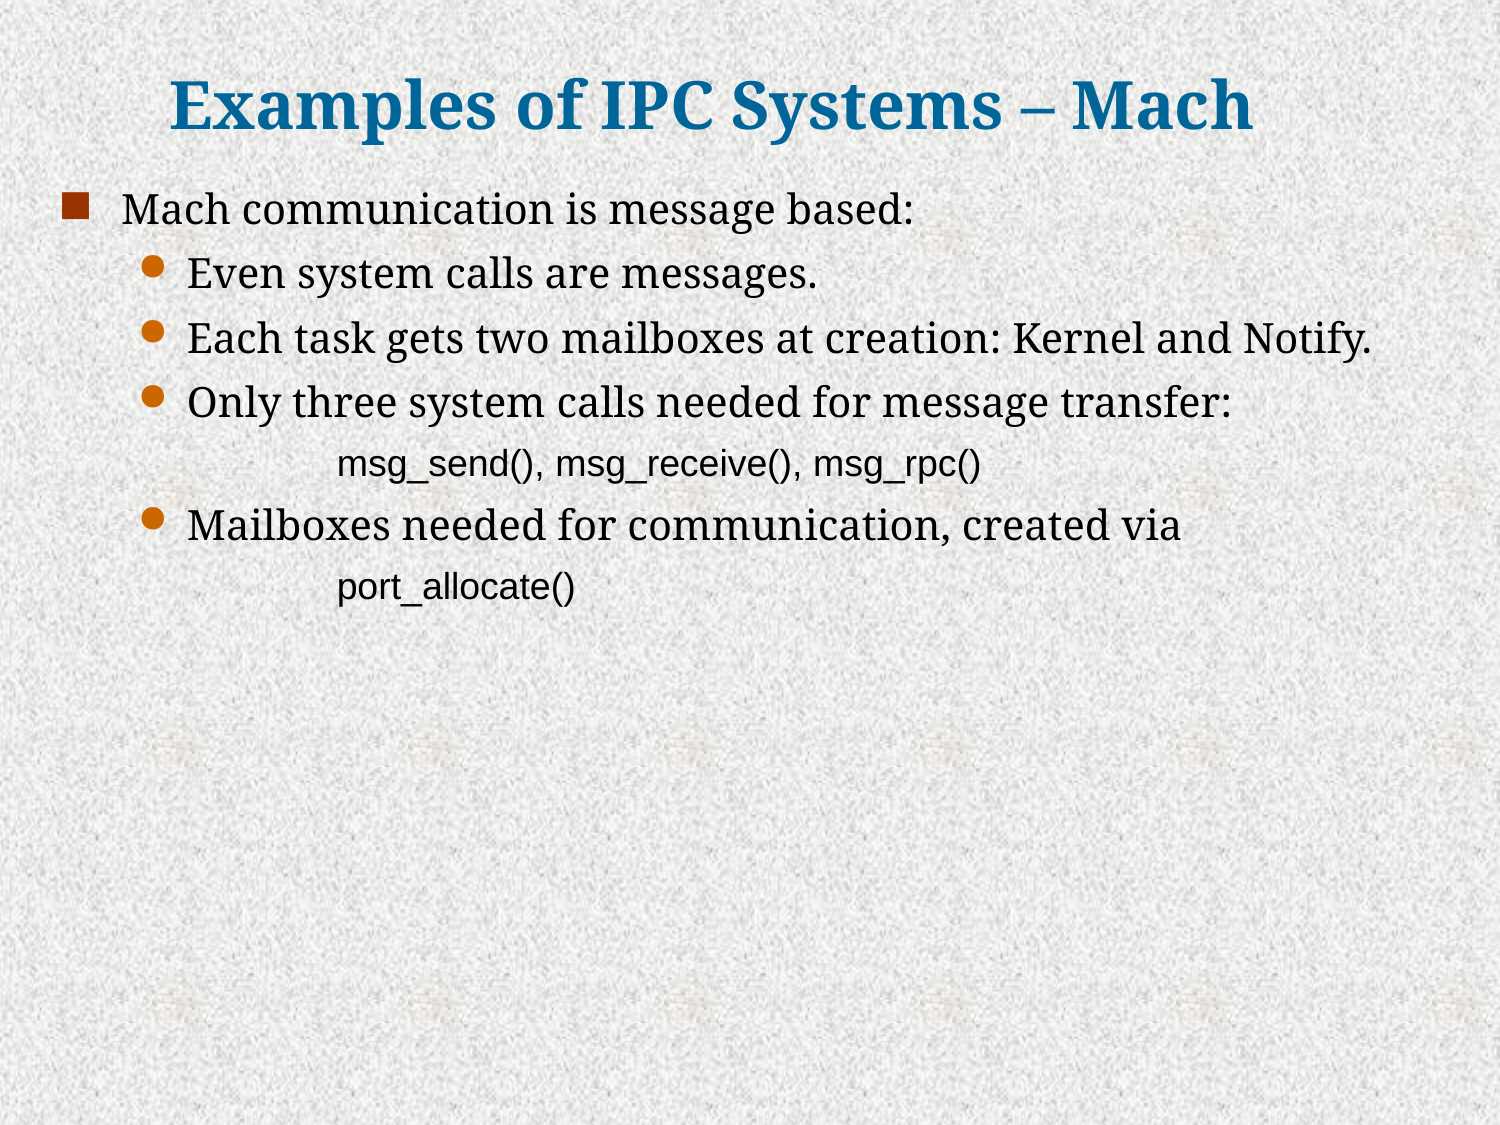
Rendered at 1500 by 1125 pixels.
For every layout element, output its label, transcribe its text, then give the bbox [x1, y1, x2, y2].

title Examples of IPC Systems – Mach [24, 50, 1400, 150]
list Mach communication is message based: Even system calls are messages. Each task gets two mailboxes at creation: Kernel and Notify. Only three system calls needed for message transfer: msg_send(), msg_receive(), msg_rpc() Mailboxes needed for communication, created via port_allocate() [50, 174, 1463, 1025]
picture [0, 0, 1500, 1125]
